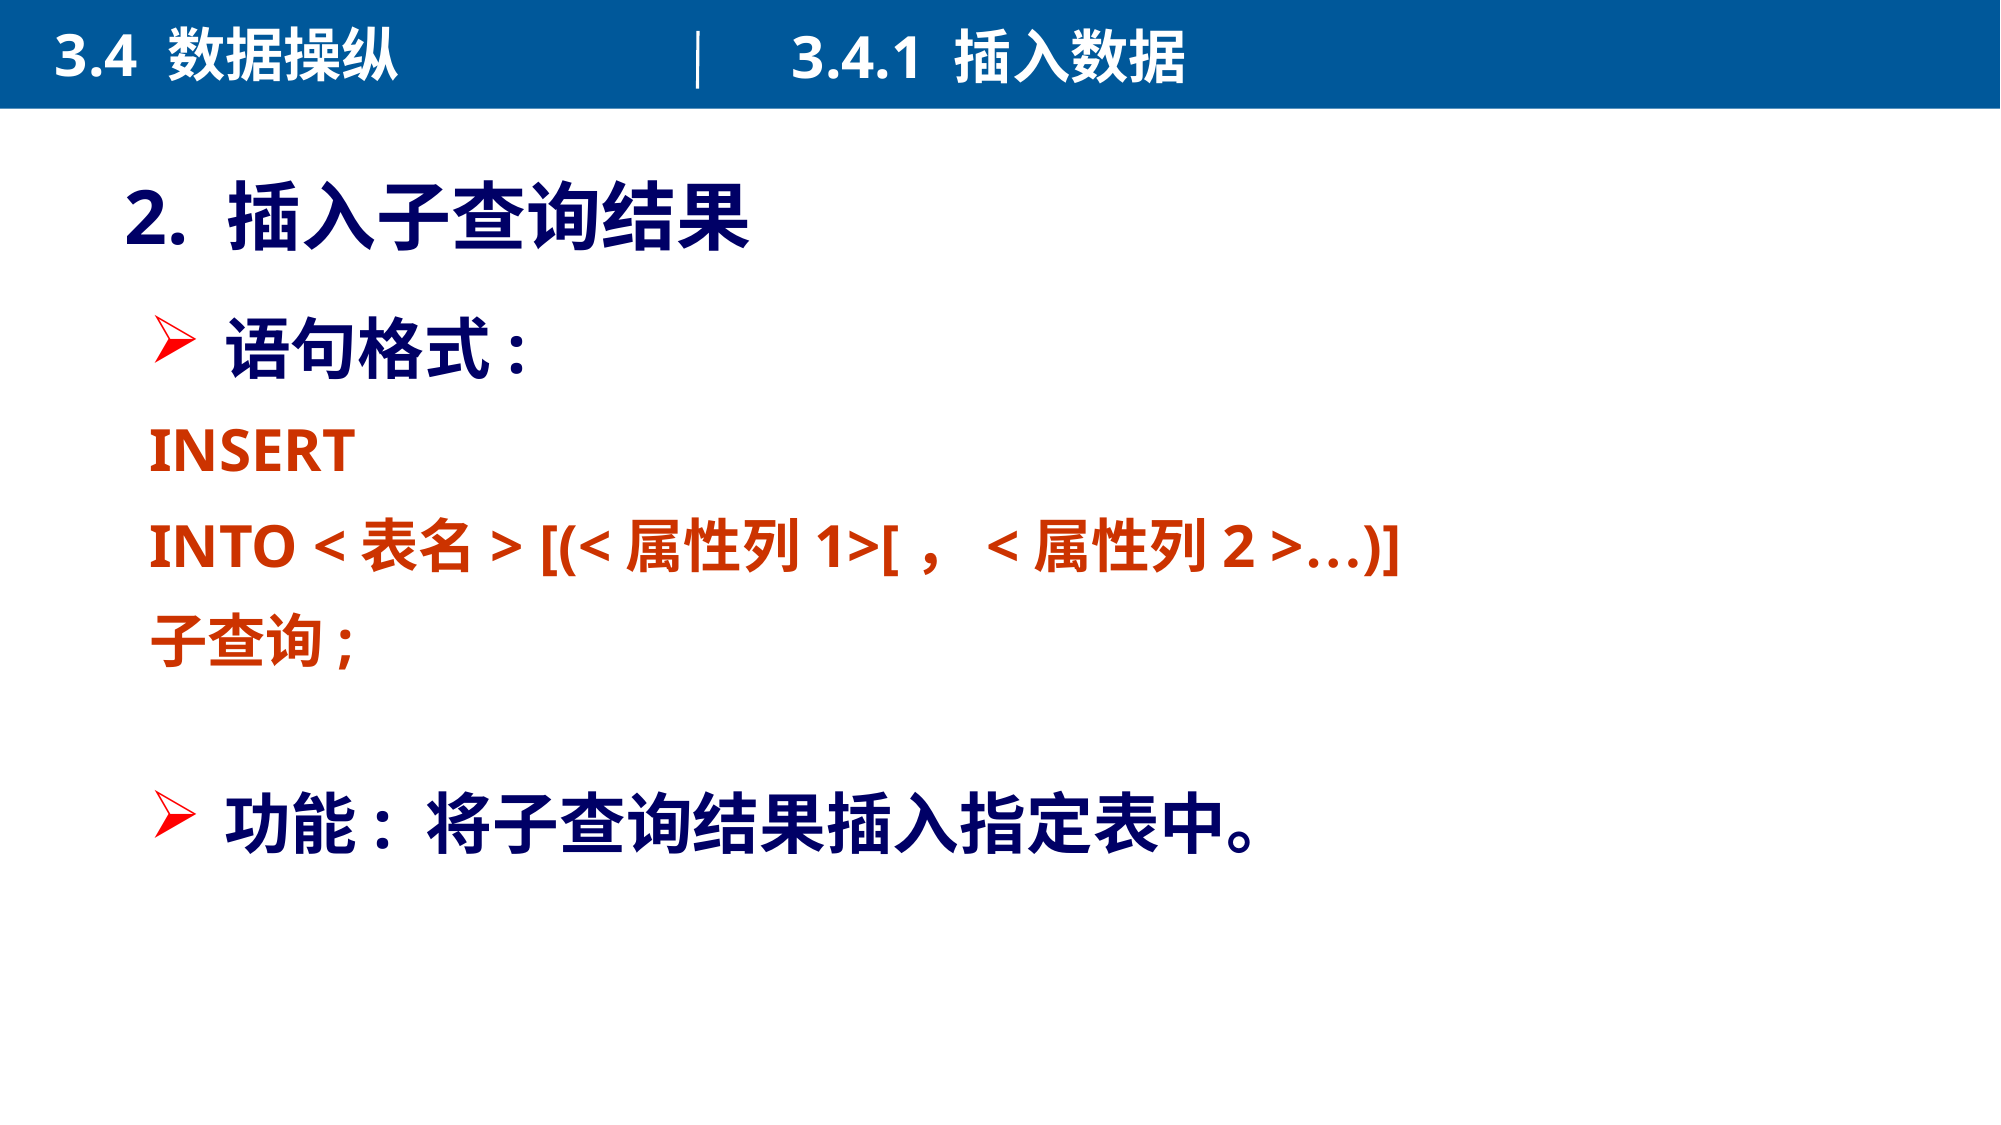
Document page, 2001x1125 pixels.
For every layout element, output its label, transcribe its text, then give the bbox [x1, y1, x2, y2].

text_box 功能: 将子查询结果插入指定表中。 [134, 774, 1435, 925]
text_box 语句格式: INSERT INTO <表名> [(<属性列1>[，<属性列2 >…)] 子查询; [134, 299, 1646, 713]
text_box [0, 0, 2000, 109]
text_box 3.4.1 插入数据 [777, 12, 2000, 98]
text_box 2. 插入子查询结果 [109, 162, 1247, 268]
text_box 3.4 数据操纵 [40, 10, 870, 96]
